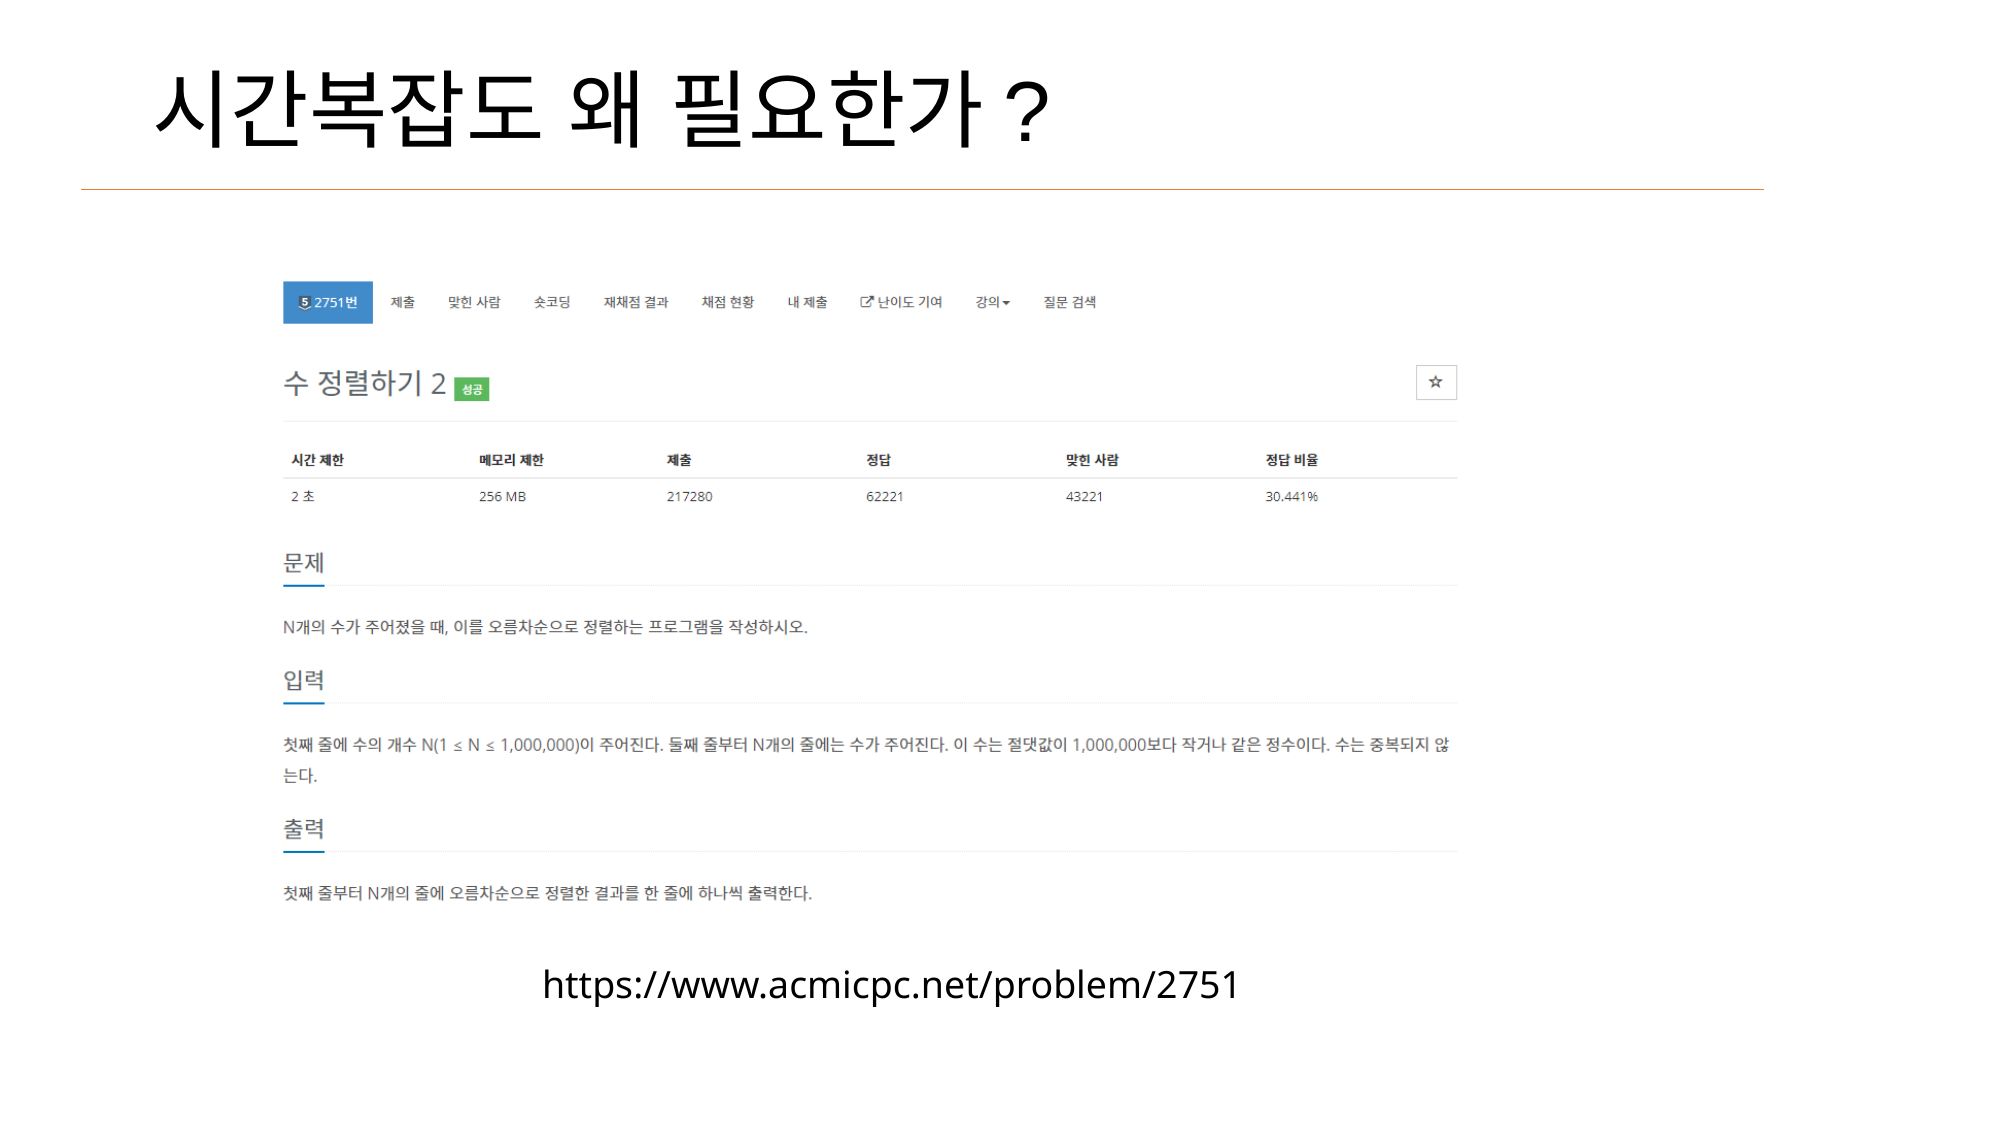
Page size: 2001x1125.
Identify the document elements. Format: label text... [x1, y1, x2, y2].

picture [236, 267, 1551, 918]
text_box https://www.acmicpc.net/problem/2751 [527, 953, 1528, 1014]
title 시간복잡도 왜 필요한가? [137, 59, 1246, 168]
